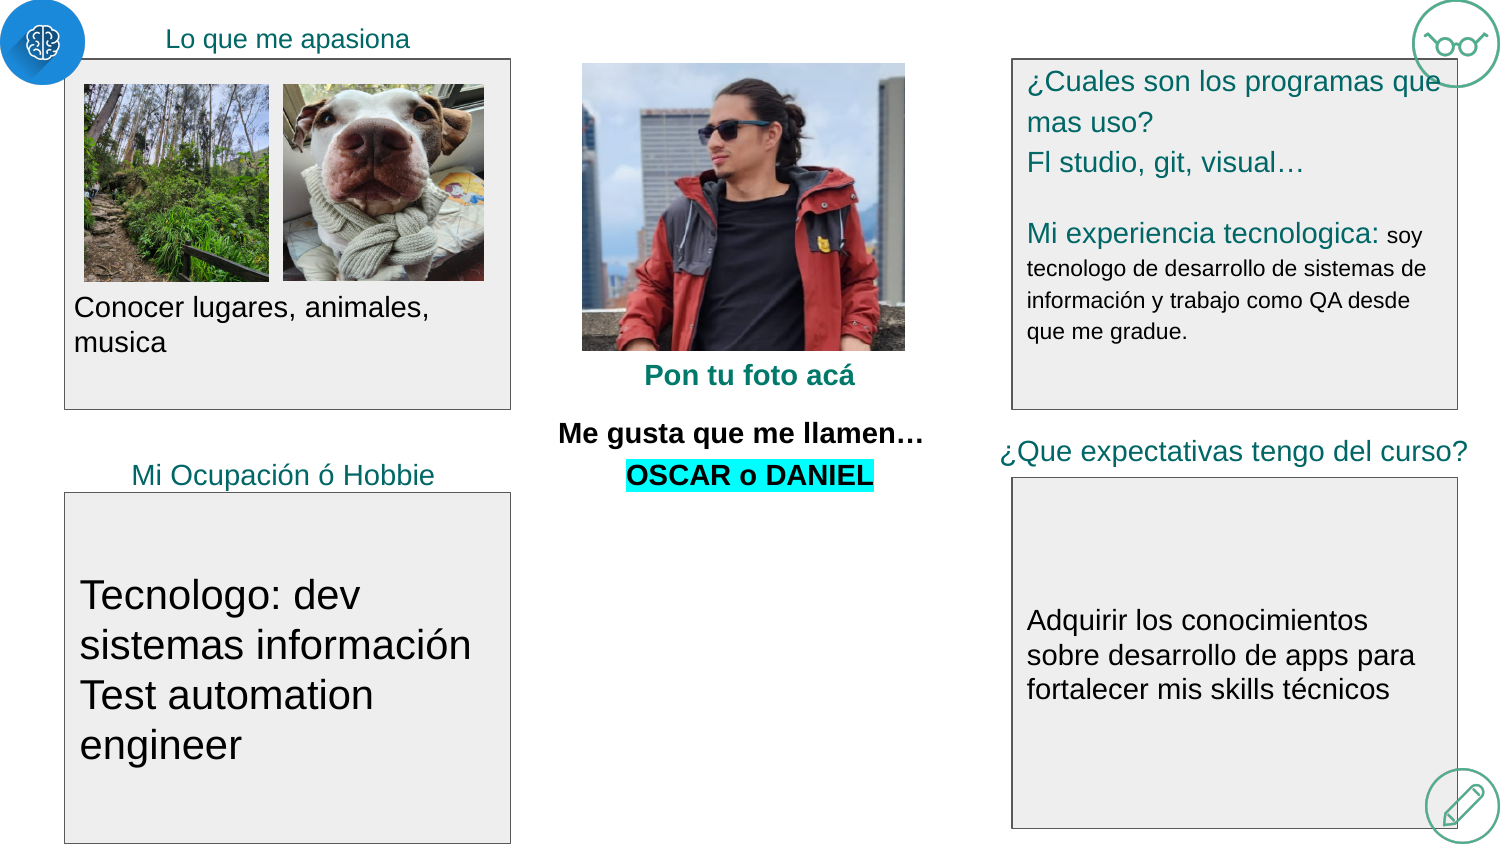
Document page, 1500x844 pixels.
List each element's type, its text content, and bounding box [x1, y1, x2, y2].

text_box Lo que me apasiona [85, 0, 534, 69]
text_box Pon tu foto acá [572, 334, 928, 392]
text_box ¿Que expectativas tengo del curso? [996, 409, 1500, 514]
picture [581, 62, 905, 352]
text_box Adquirir los conocimientos sobre desarrollo de apps para fortalecer mis skills técnicos [1011, 514, 1458, 829]
text_box Me gusta que me llamen… OSCAR o DANIEL [503, 392, 996, 538]
text_box Tecnologo: dev sistemas información Test automation engineer [64, 539, 511, 844]
text_box [1012, 360, 1458, 410]
picture [283, 84, 484, 281]
picture [0, 0, 269, 282]
text_box ¿Cuales son los programas que mas uso? Fl studio, git, visual… Mi experiencia tecnologica: soy tecnologo de desarrollo de sistemas de información y trabajo como QA desde que me gradue. [1011, 42, 1458, 360]
text_box Mi Ocupación ó Hobbie [37, 434, 530, 539]
text_box Conocer lugares, animales, musica [59, 280, 501, 366]
picture [1424, 768, 1500, 844]
picture [1412, 0, 1500, 88]
text_box [64, 69, 511, 410]
